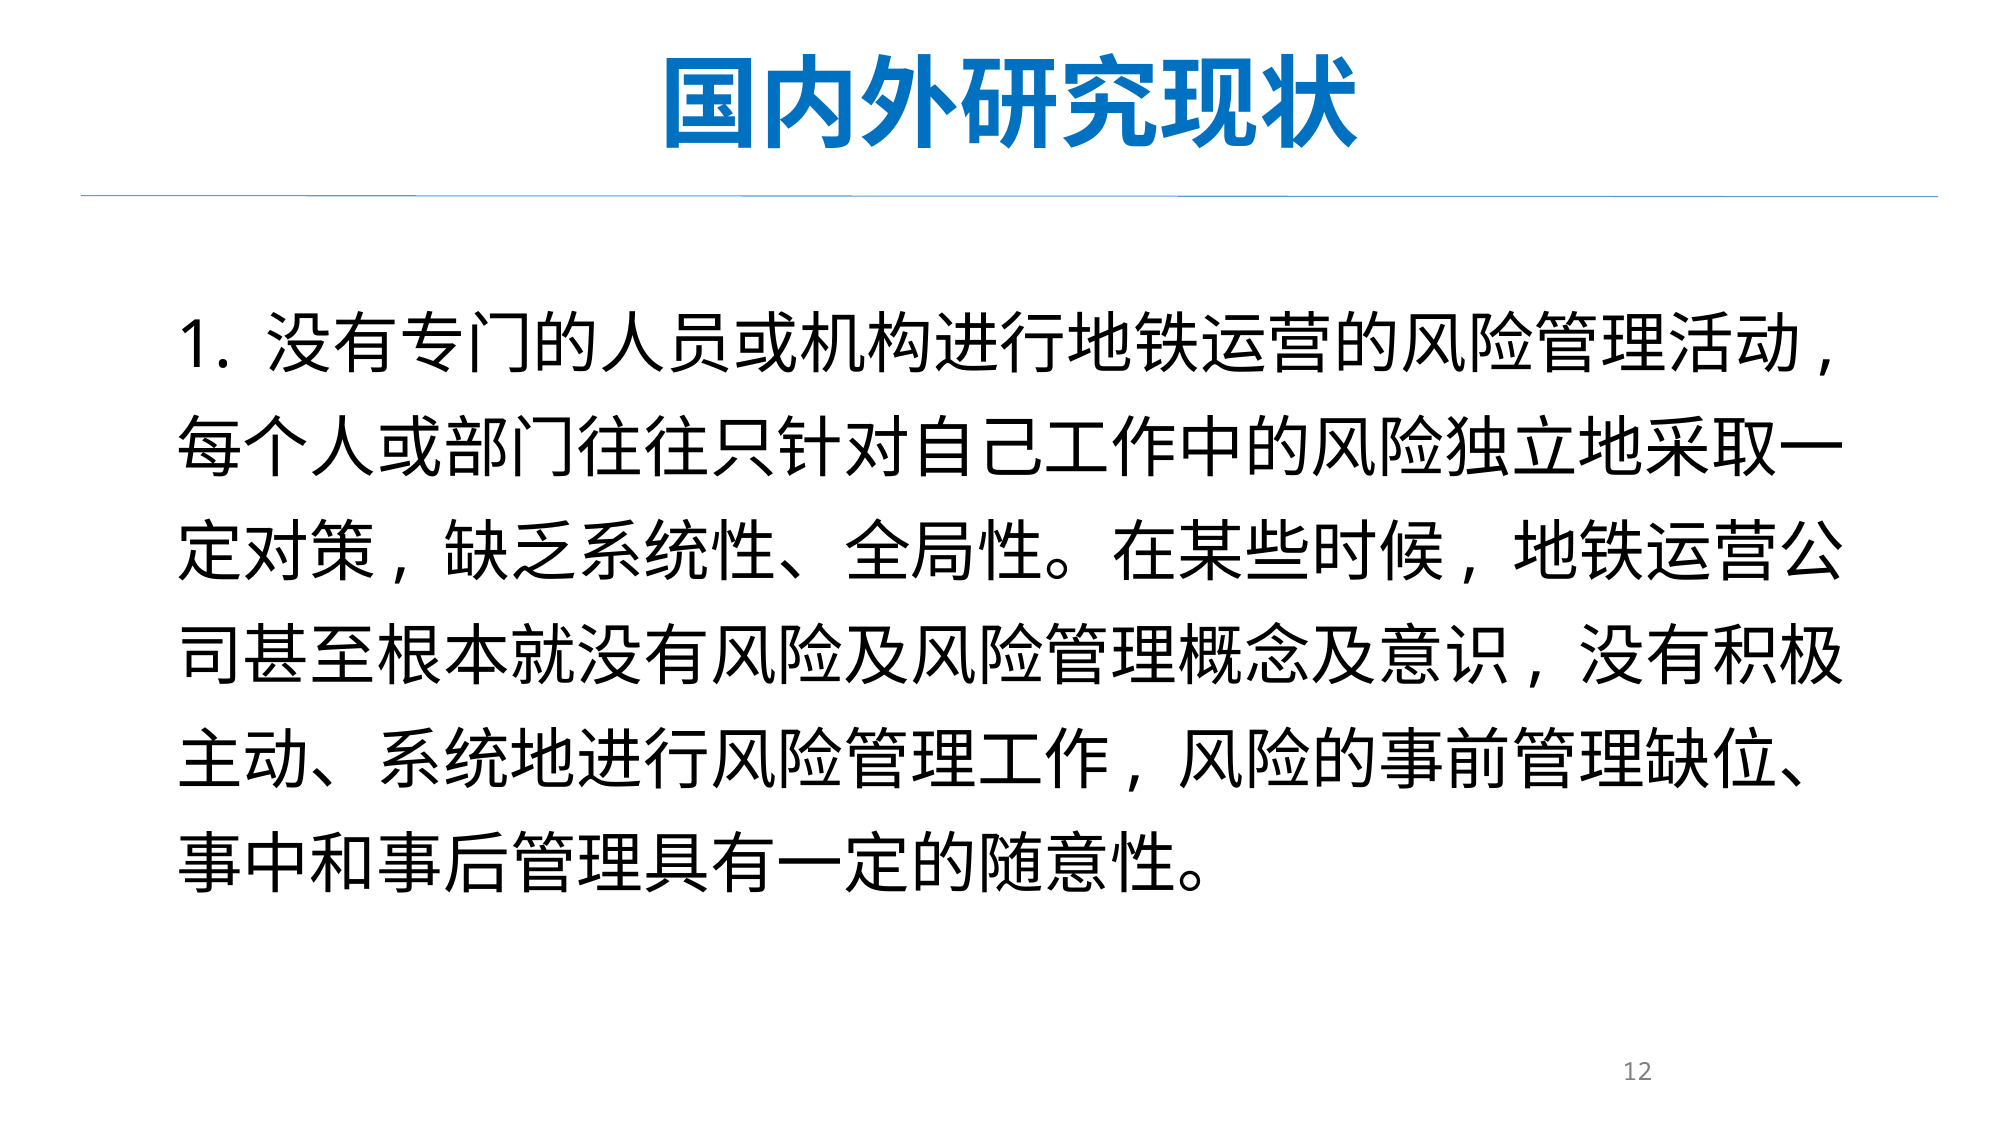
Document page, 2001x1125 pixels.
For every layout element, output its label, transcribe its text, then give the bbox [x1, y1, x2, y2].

text_box 1. 没有专门的人员或机构进行地铁运营的风险管理活动, 每个人或部门往往只针对自己工作中的风险独立地采取一定对策, 缺乏系统性、全局性。在某些时候, 地铁运营公司甚至根本就没有风险及风险管理概念及意识, 没有积极主动、系统地进行风险管理工作, 风险的事前管理缺位、事中和事后管理具有一定的随意性。 [161, 269, 1863, 908]
slide_number 12 [1412, 1042, 1863, 1103]
text_box 国内外研究现状 [80, 68, 1939, 169]
